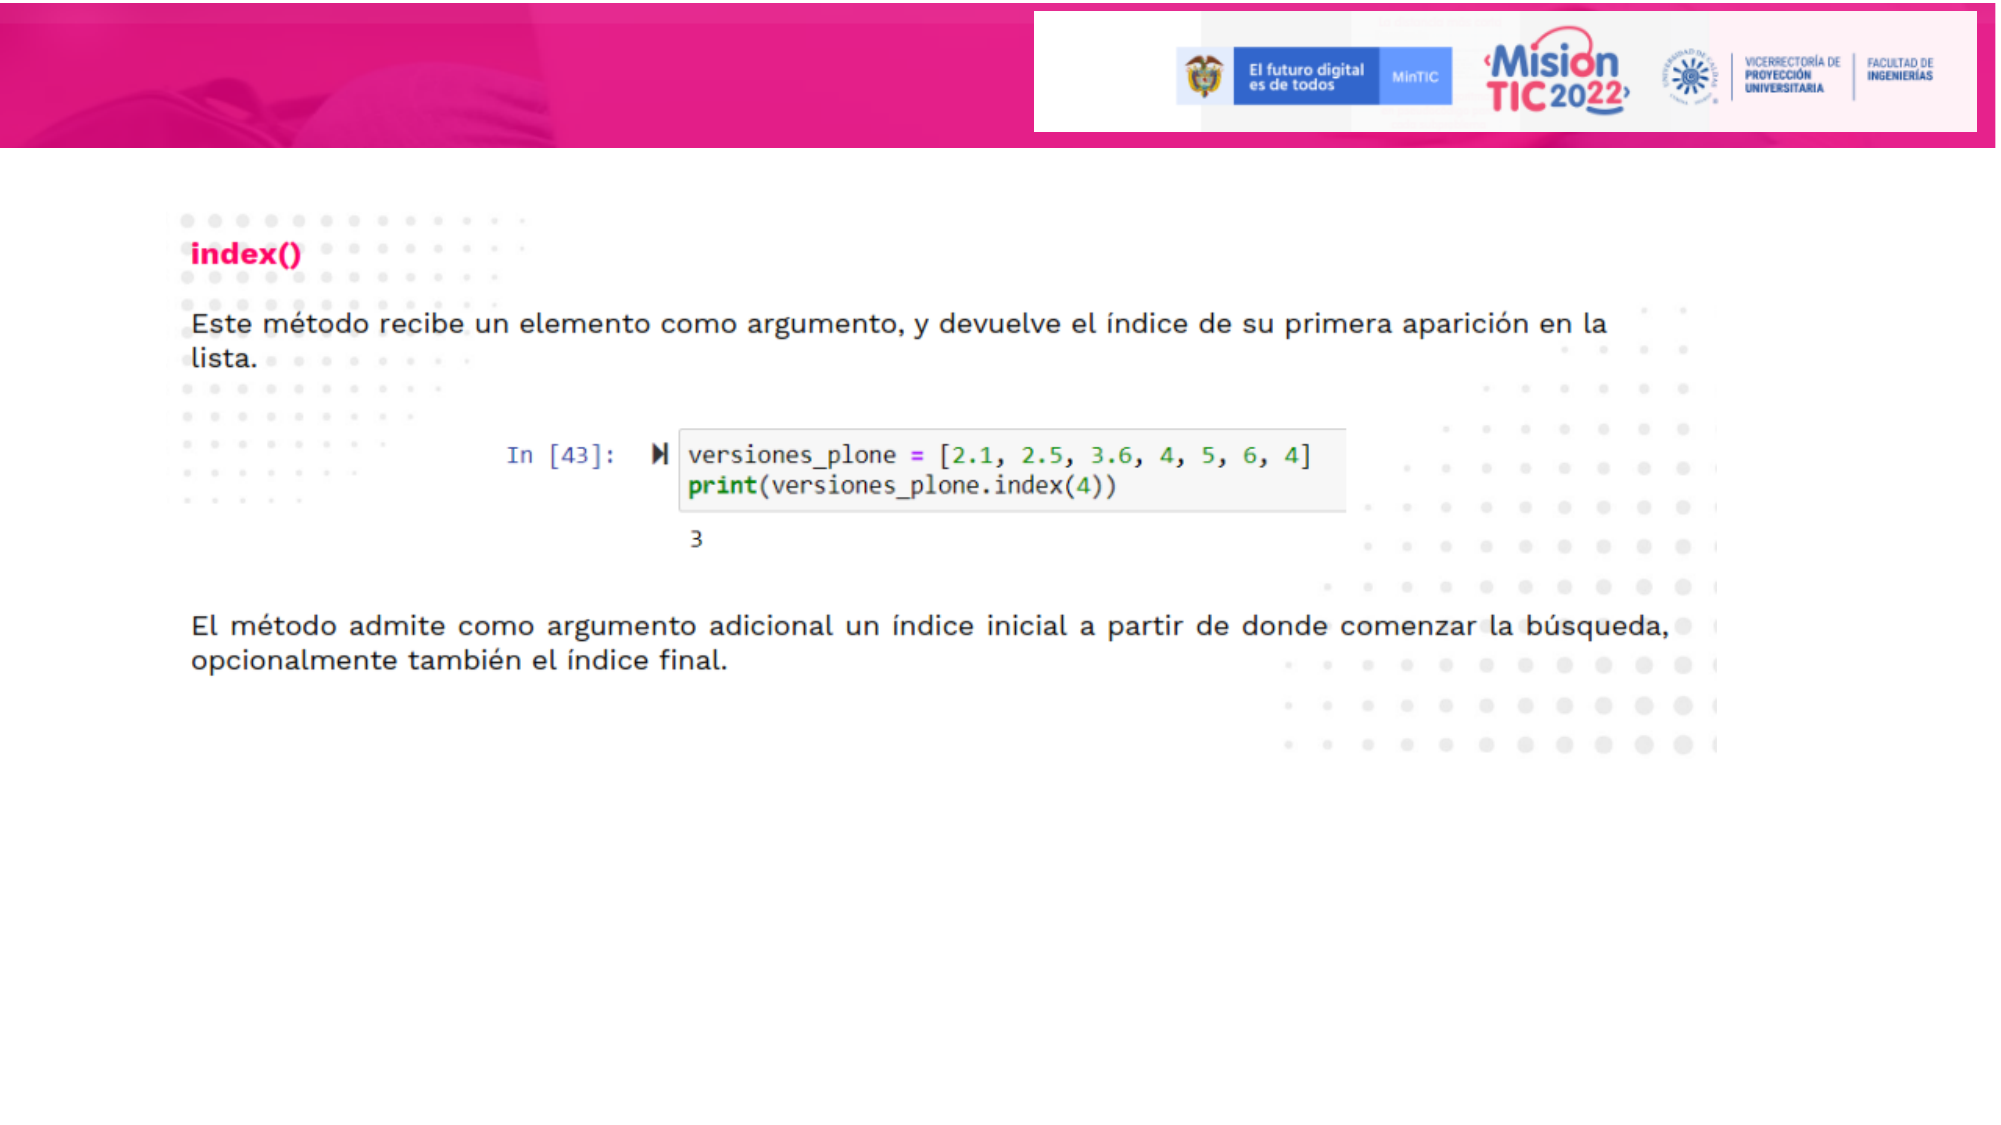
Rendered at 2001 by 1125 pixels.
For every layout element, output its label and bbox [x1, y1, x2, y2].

picture [0, 3, 1996, 148]
picture [166, 211, 1717, 759]
